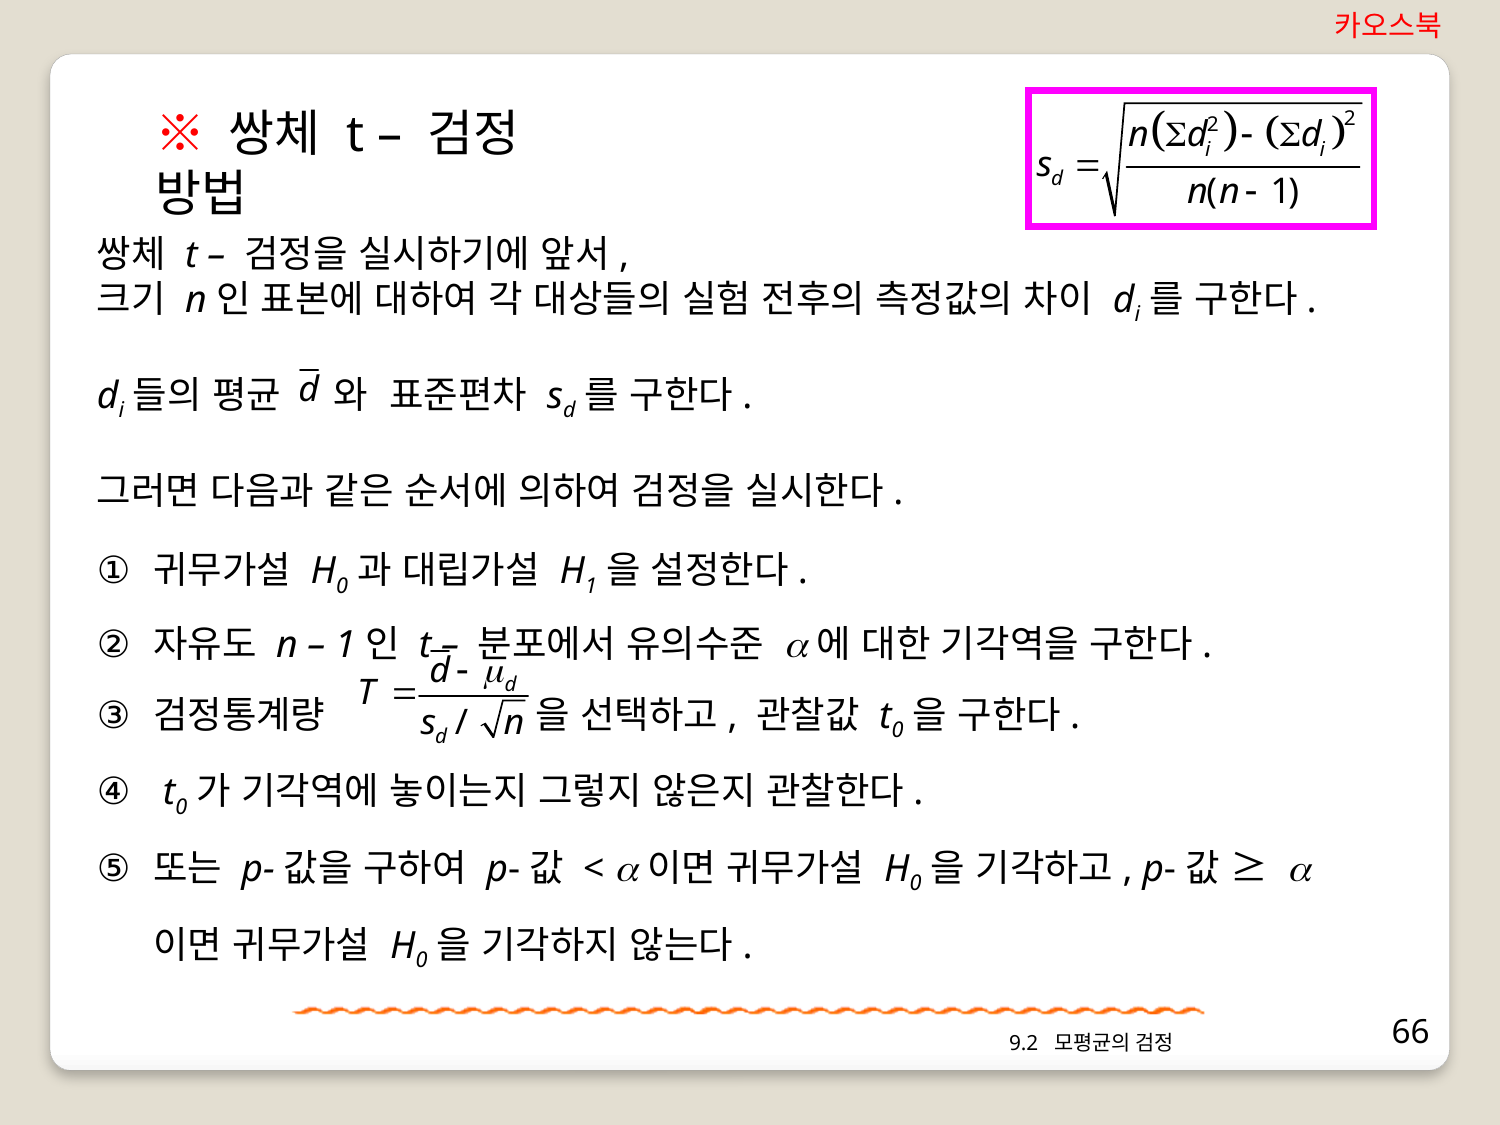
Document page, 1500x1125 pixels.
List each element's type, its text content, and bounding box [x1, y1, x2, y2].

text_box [292, 362, 327, 411]
footer 9.2 모평균의 검정 [994, 1002, 1369, 1063]
text_box 카오스북 [1277, 0, 1500, 50]
text_box (B) 하단측검정 [348, 646, 539, 763]
text_box ※ 쌍체 t – 검정 방법 [140, 93, 633, 222]
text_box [353, 642, 535, 752]
text_box 쌍체 t – 검정을 실시하기에 앞서, 크기 n인 표본에 대하여 각 대상들의 실험 전후의 측정값의 차이 di를 구한다. di들의 평균 와 표준편차 sd를 구한다. 그러면 다음과 같은 순서에 의하여 검정을 실시한다. [82, 222, 1395, 520]
text_box 기각역 : [1026, 222, 1375, 236]
slide_number 66 [1369, 1002, 1445, 1063]
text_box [1031, 93, 1372, 224]
text_box 귀무가설 H0과 대립가설 H1을 설정한다. 자유도 n – 1인 t – 분포에서 유의수준 a에 대한 기각역을 구한다. 검정통계량 을 선택하고, 관찰값 t0을 구한다. t0가 기각역에 놓이는지 그렇지 않은지 관찰한다. 또는 p-값을 구하여 p-값 < a이면 귀무가설 H0을 기각하고, p-값 ≥ a이면 귀무가설 H0을 기각하지 않는다. [82, 520, 1395, 980]
picture [281, 1003, 1219, 1020]
